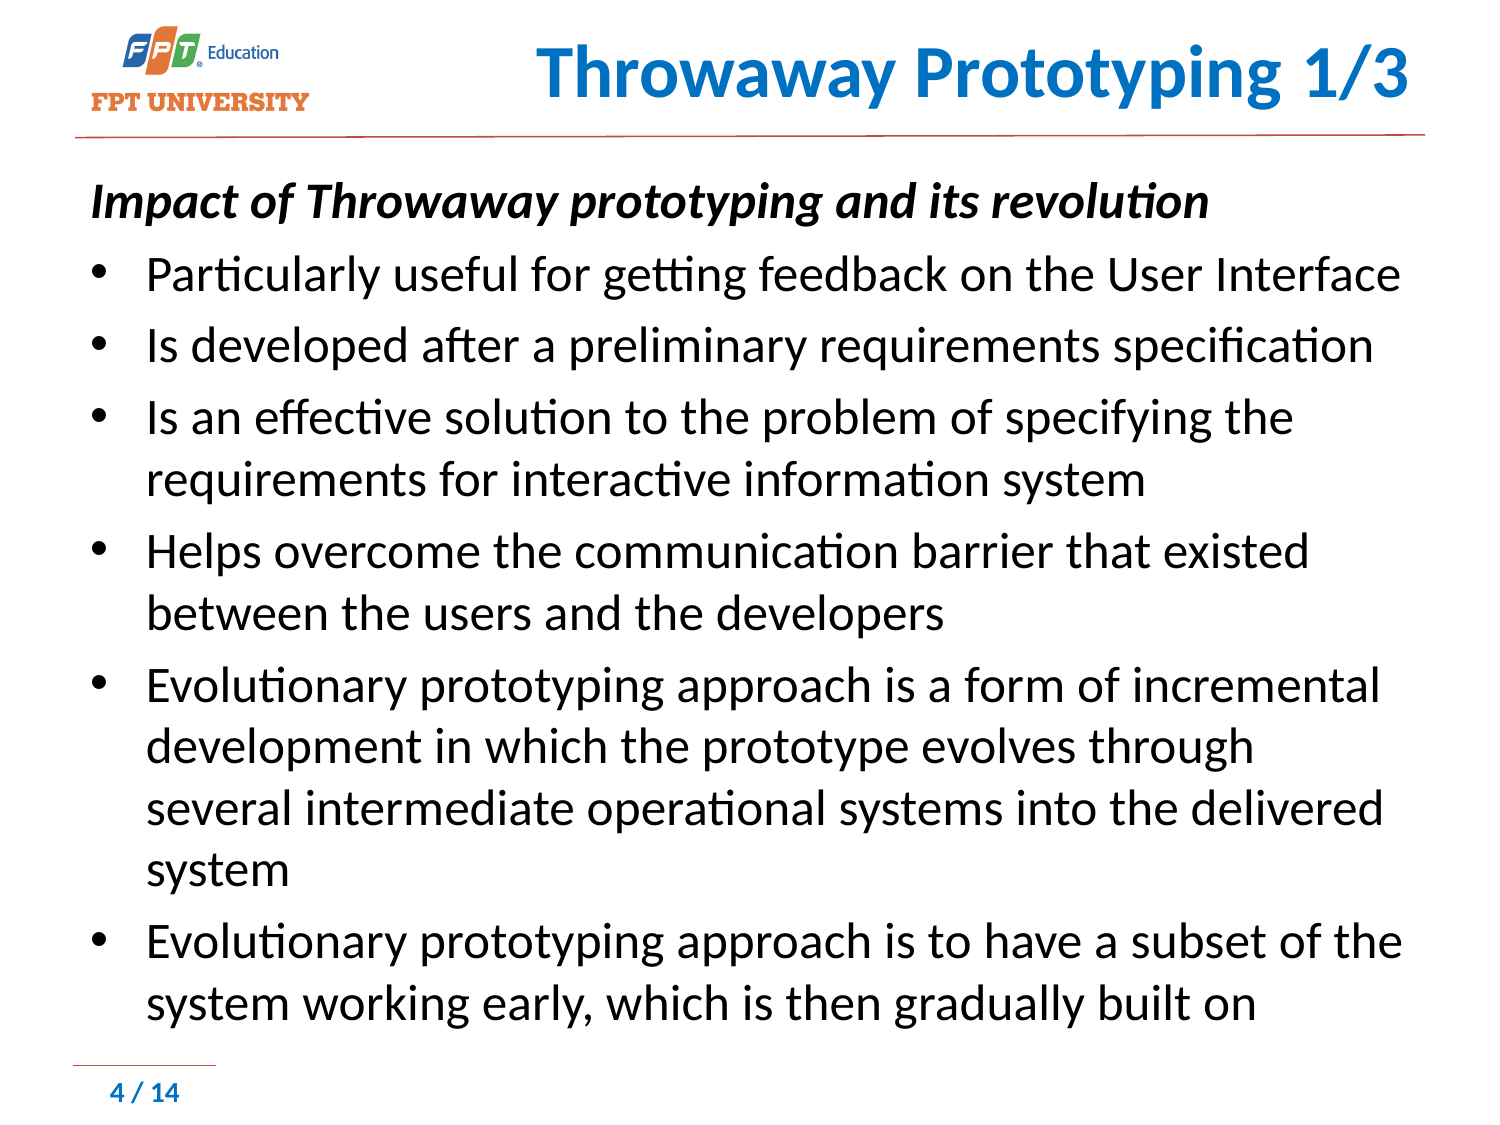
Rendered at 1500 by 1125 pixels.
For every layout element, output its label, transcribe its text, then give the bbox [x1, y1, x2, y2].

picture [77, 2, 315, 133]
title Throwaway Prototyping﻿ 1/3 [315, 0, 1425, 135]
list Impact of Throwaway prototyping and its revolution Particularly useful for getting feedback on the User Interface Is developed after a preliminary requirements specification Is an effective solution to the problem of specifying the requirements for interactive information system Helps overcome the communication barrier that existed between the users and the developers Evolutionary prototyping approach is a form of incremental development in which the prototype evolves through several intermediate operational systems into the delivered system Evolutionary prototyping approach is to have a subset of the system working early, which is then gradually built on [75, 160, 1425, 1047]
